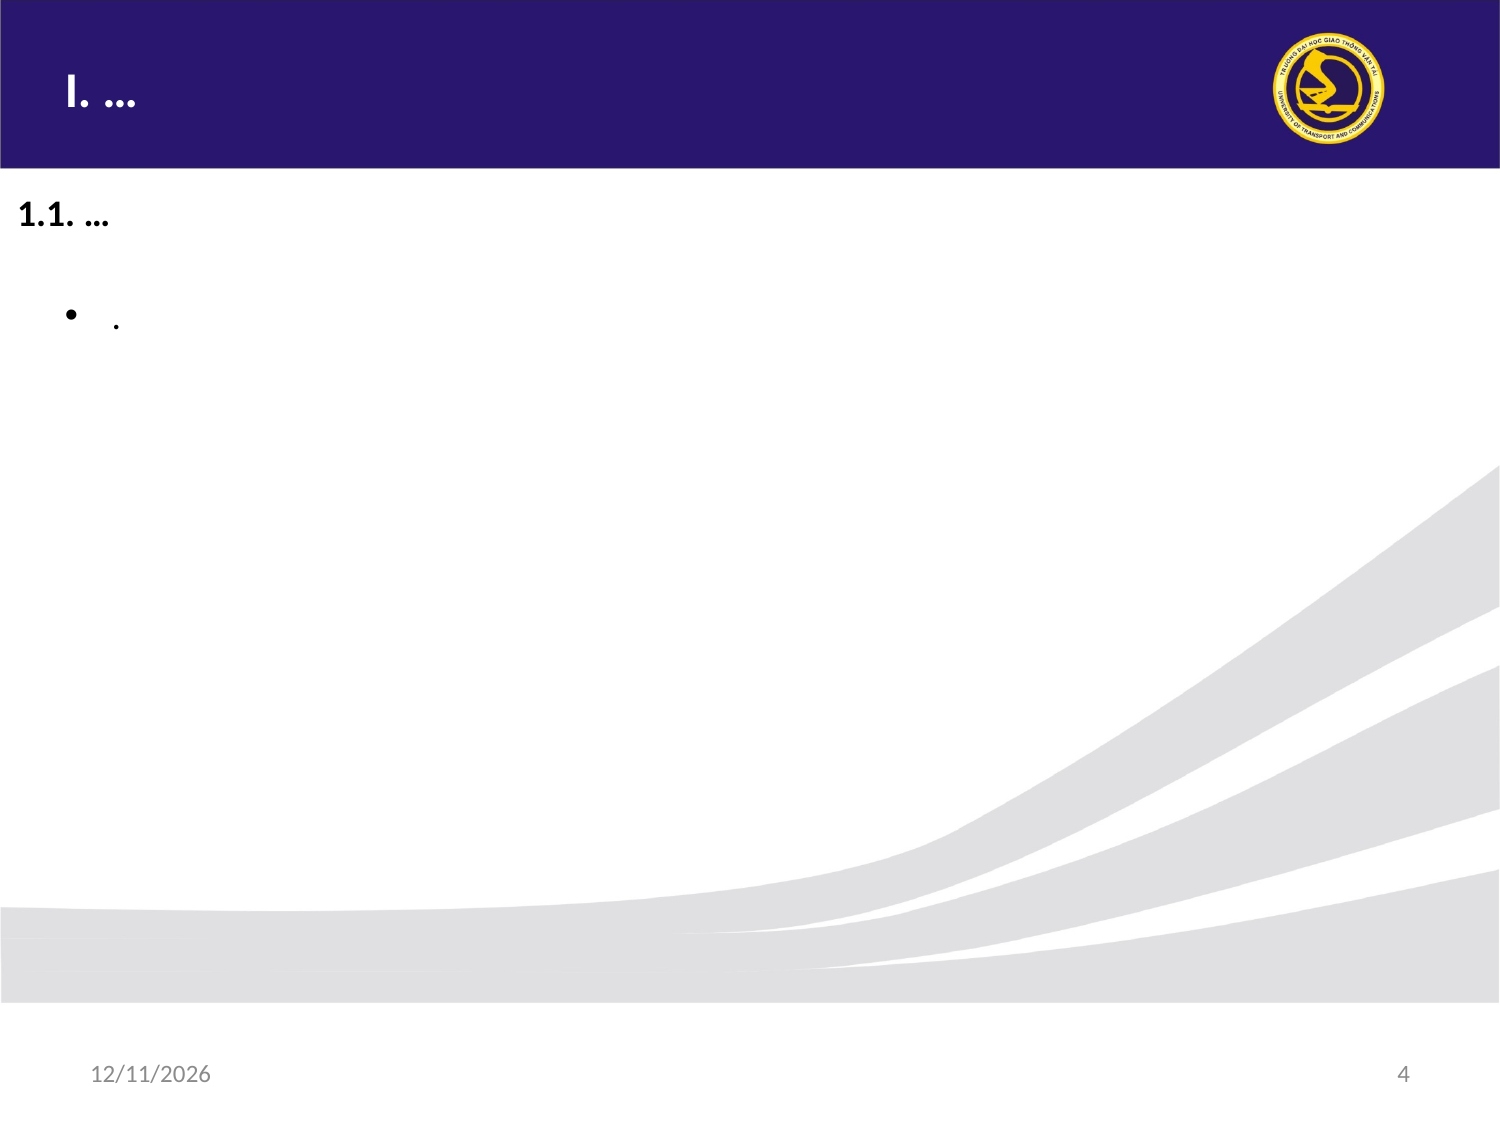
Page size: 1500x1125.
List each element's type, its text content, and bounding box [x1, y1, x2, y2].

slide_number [75, 1068, 425, 1103]
picture [0, 0, 1500, 1061]
slide_number 4 [1074, 1068, 1425, 1103]
